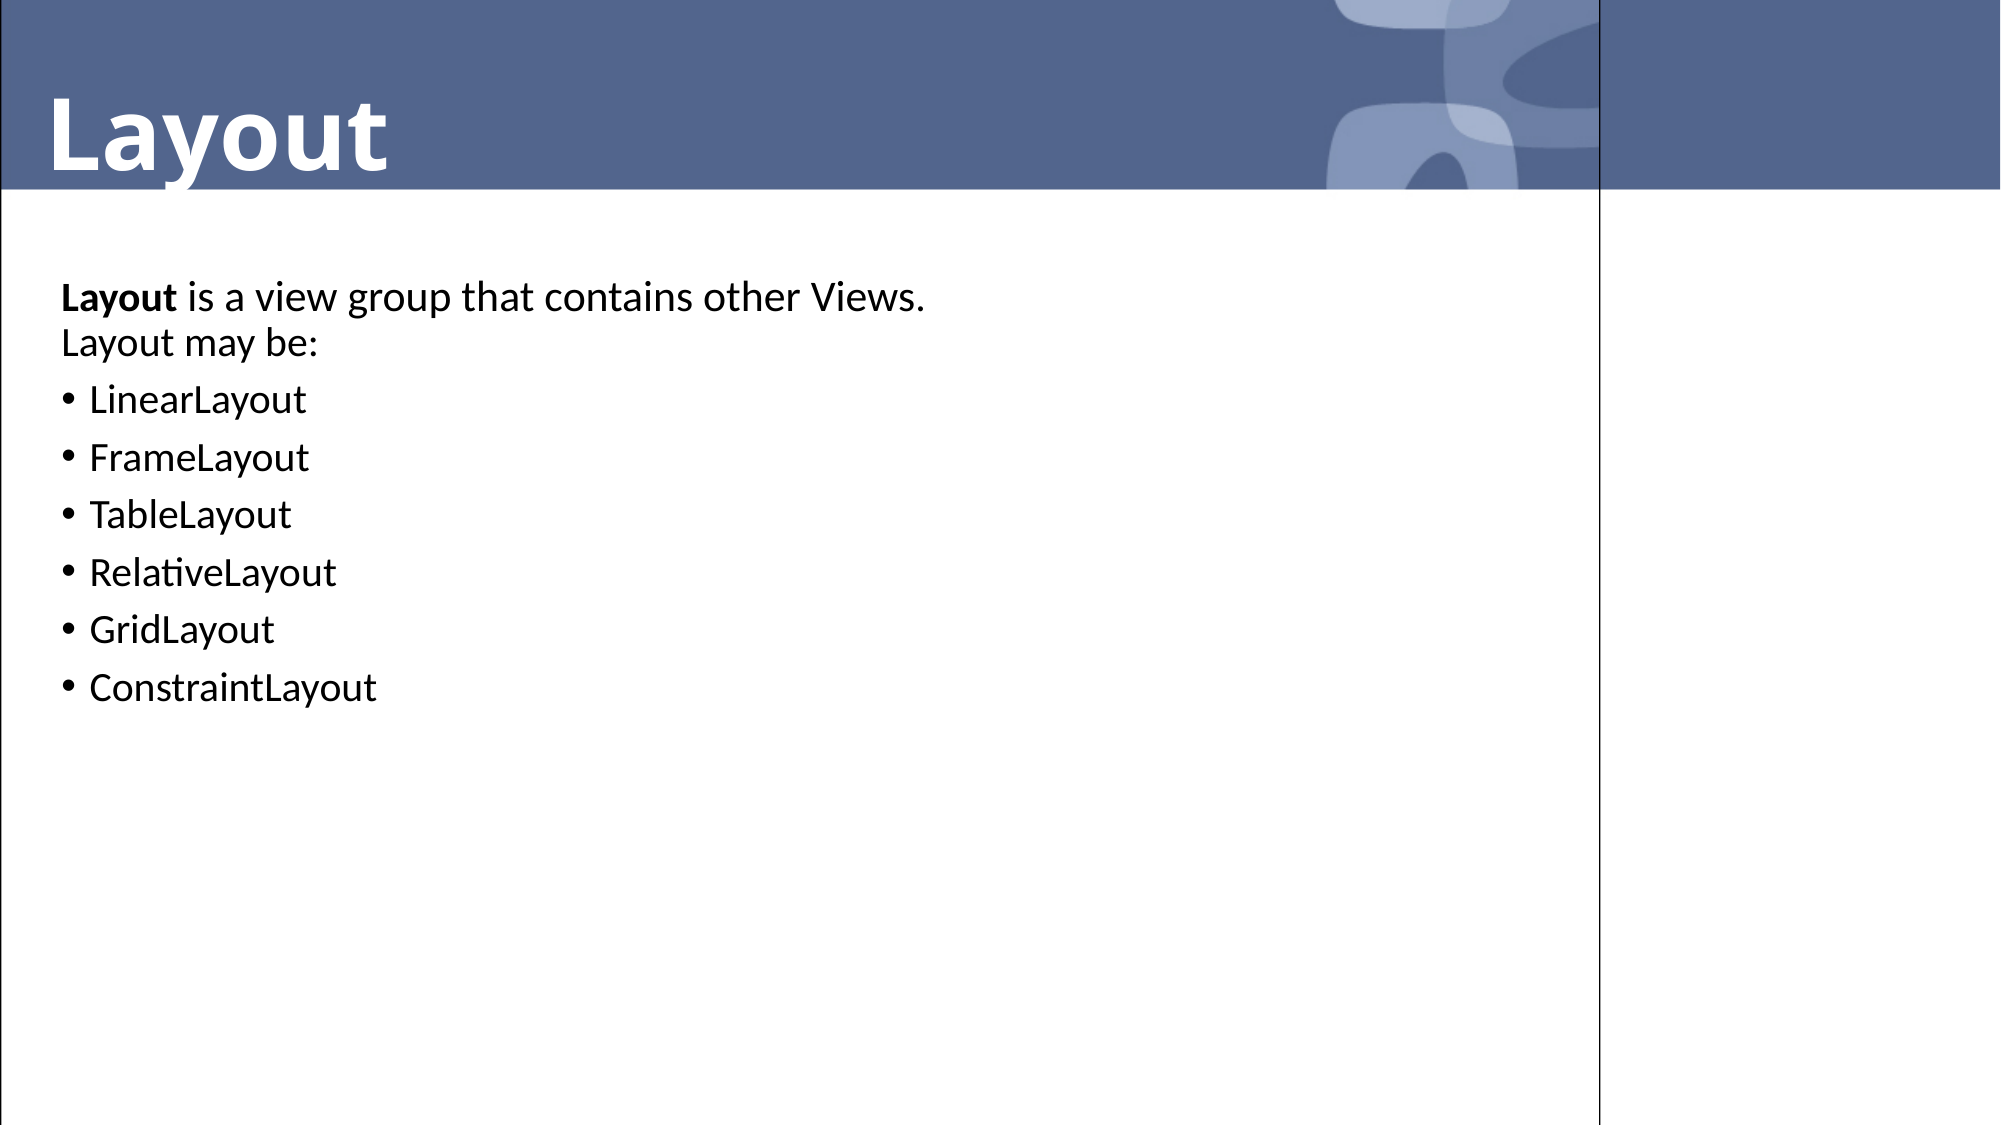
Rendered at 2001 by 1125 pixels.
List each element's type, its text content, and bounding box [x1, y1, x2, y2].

list Layout is a view group that contains other Views. Layout may be: LinearLayout FrameLayout TableLayout RelativeLayout GridLayout ConstraintLayout [46, 265, 1976, 1025]
picture [0, 0, 2001, 1125]
title Layout [30, 29, 1324, 247]
